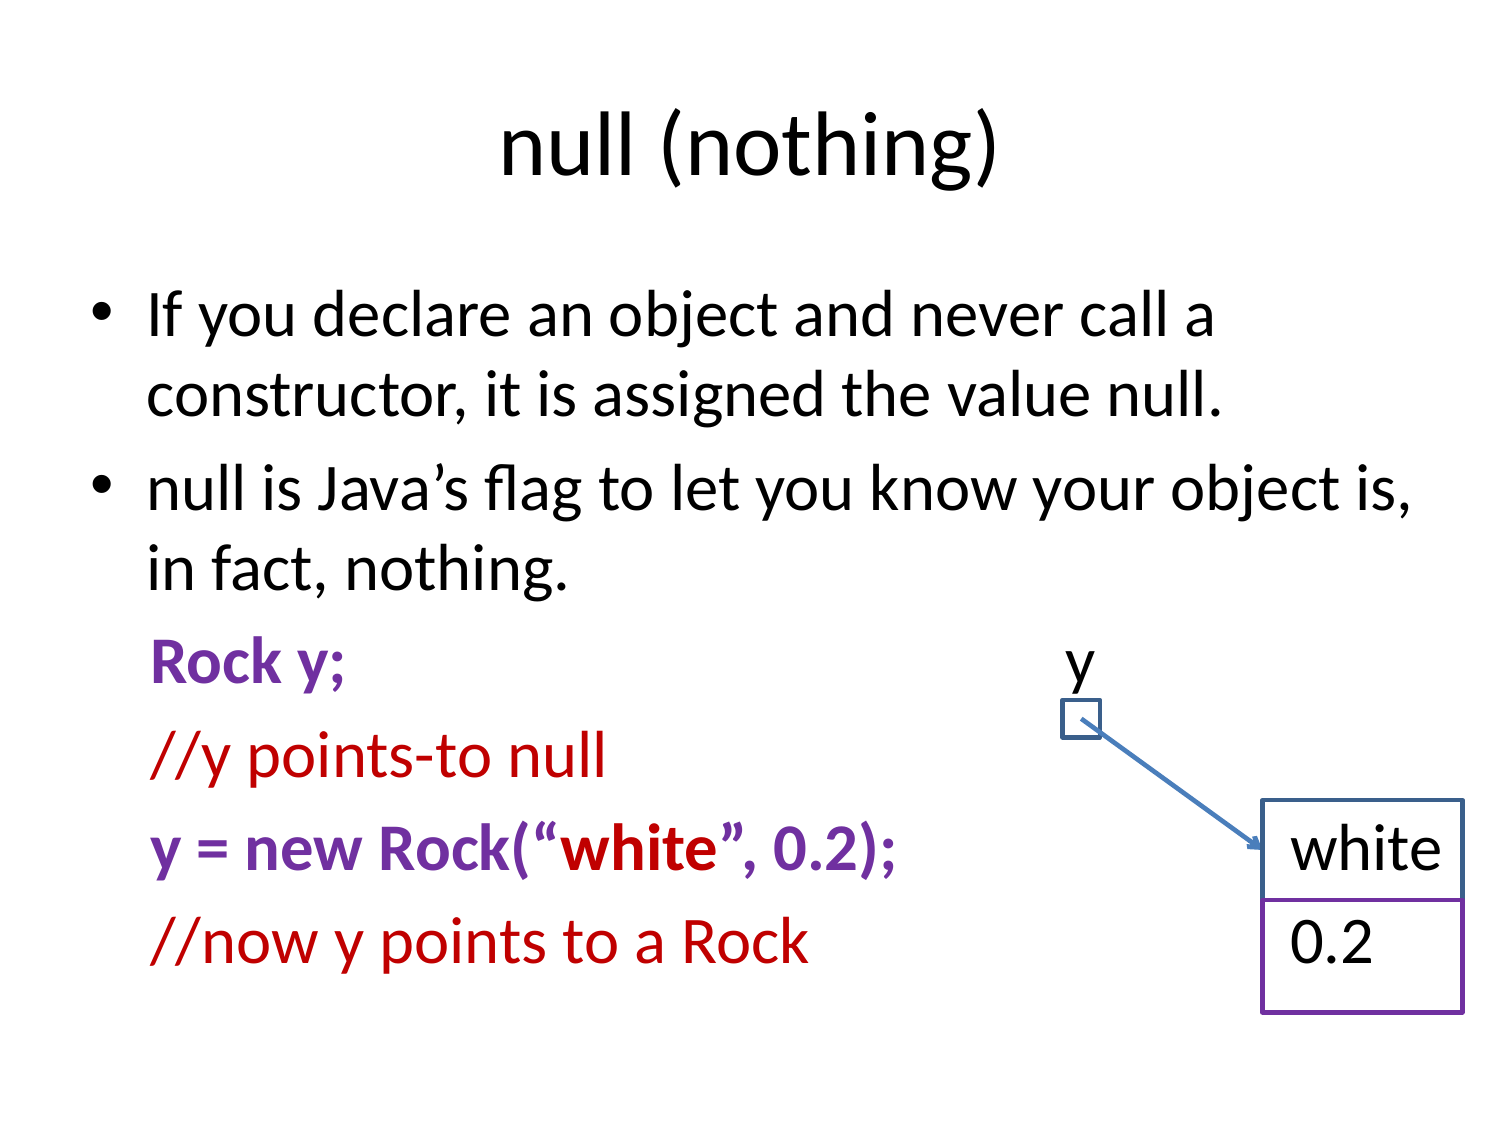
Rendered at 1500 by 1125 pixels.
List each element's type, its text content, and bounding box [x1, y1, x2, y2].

list If you declare an object and never call a constructor, it is assigned the value null. null is Java’s flag to let you know your object is, in fact, nothing. Rock y; y //y points-to null y = new Rock(“white”, 0.2); white //now y points to a Rock 0.2 [75, 262, 1475, 1005]
text_box [1260, 798, 1465, 898]
text_box [1060, 698, 1102, 740]
title null (nothing) [75, 45, 1425, 233]
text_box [1080, 718, 1263, 851]
text_box [1260, 898, 1465, 1015]
